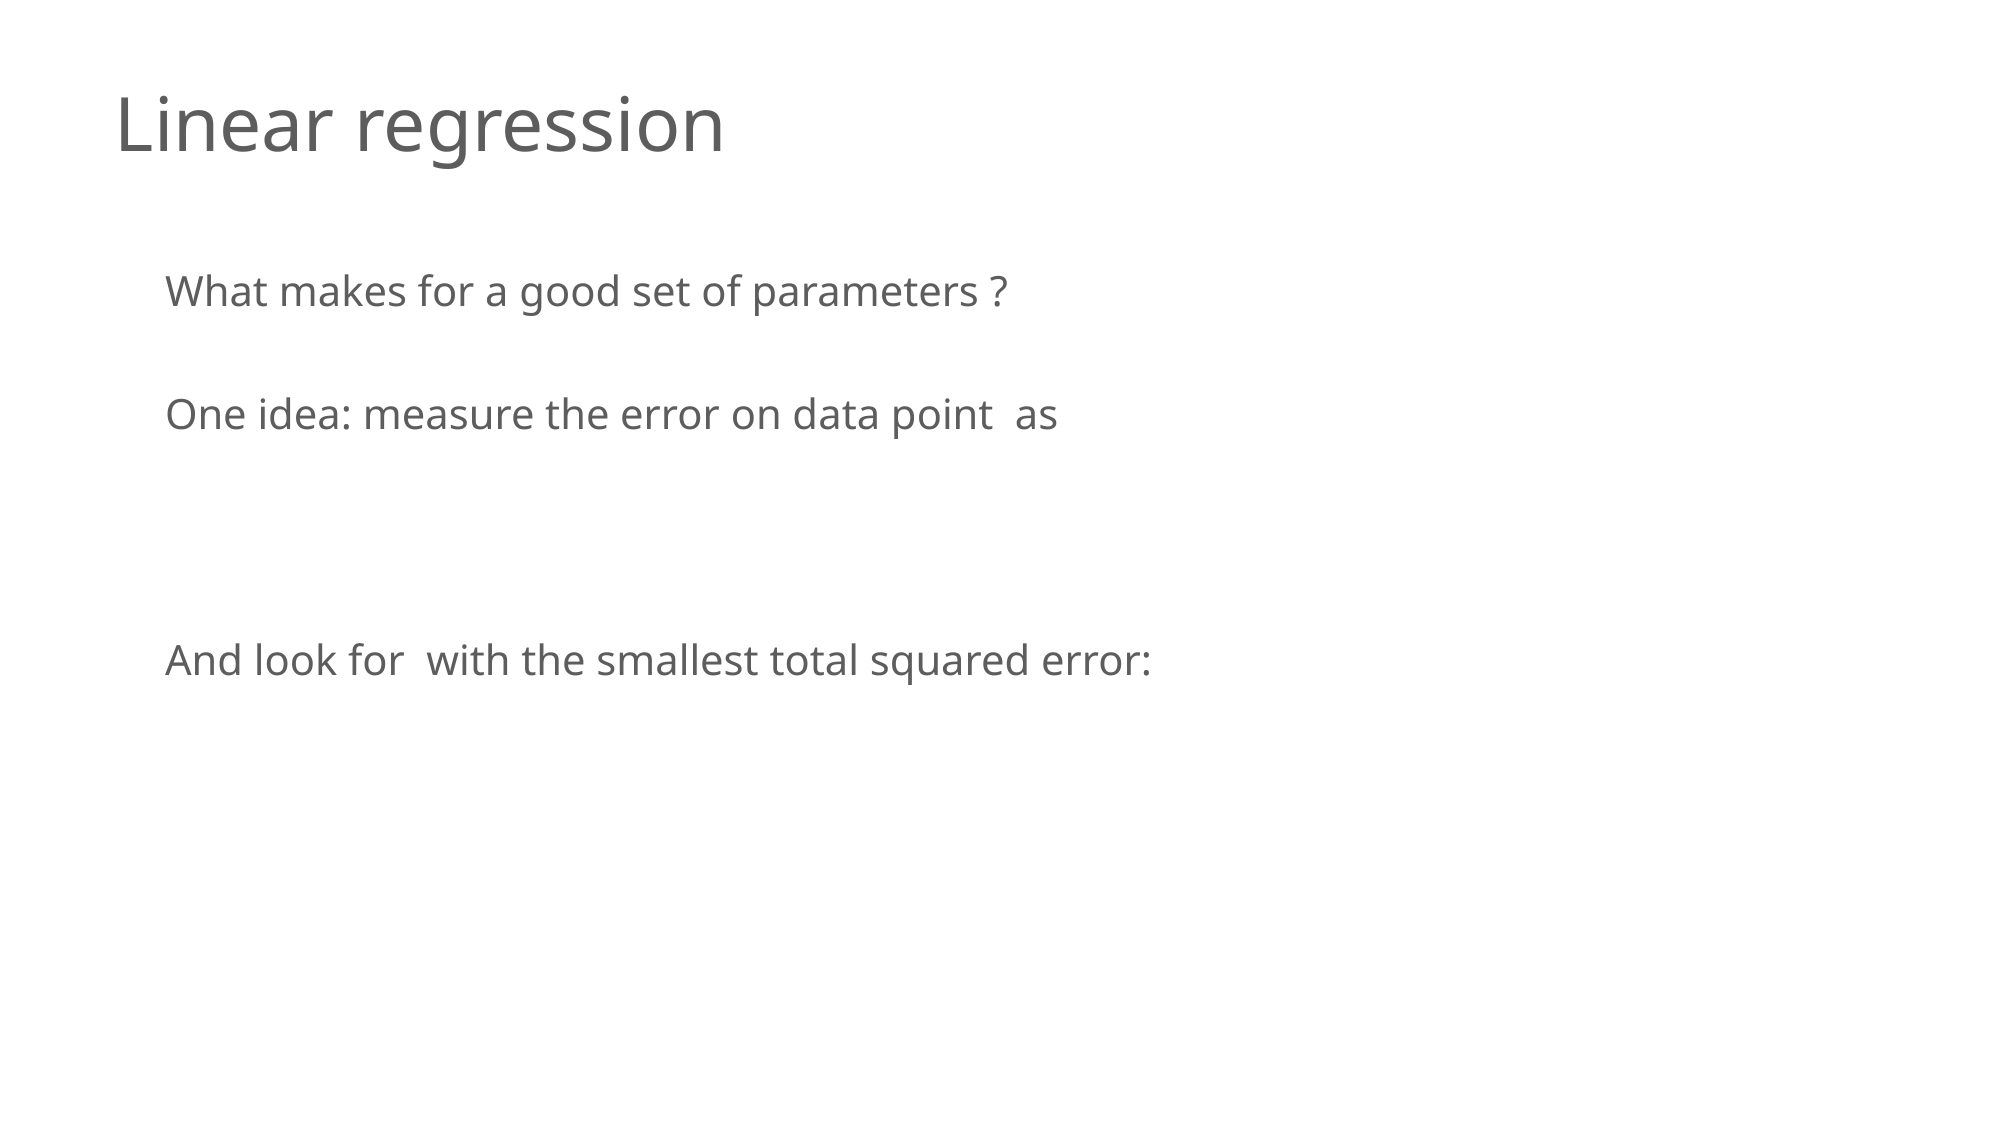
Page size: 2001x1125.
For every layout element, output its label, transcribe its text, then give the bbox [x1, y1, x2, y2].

title Linear regression [99, 79, 1900, 213]
